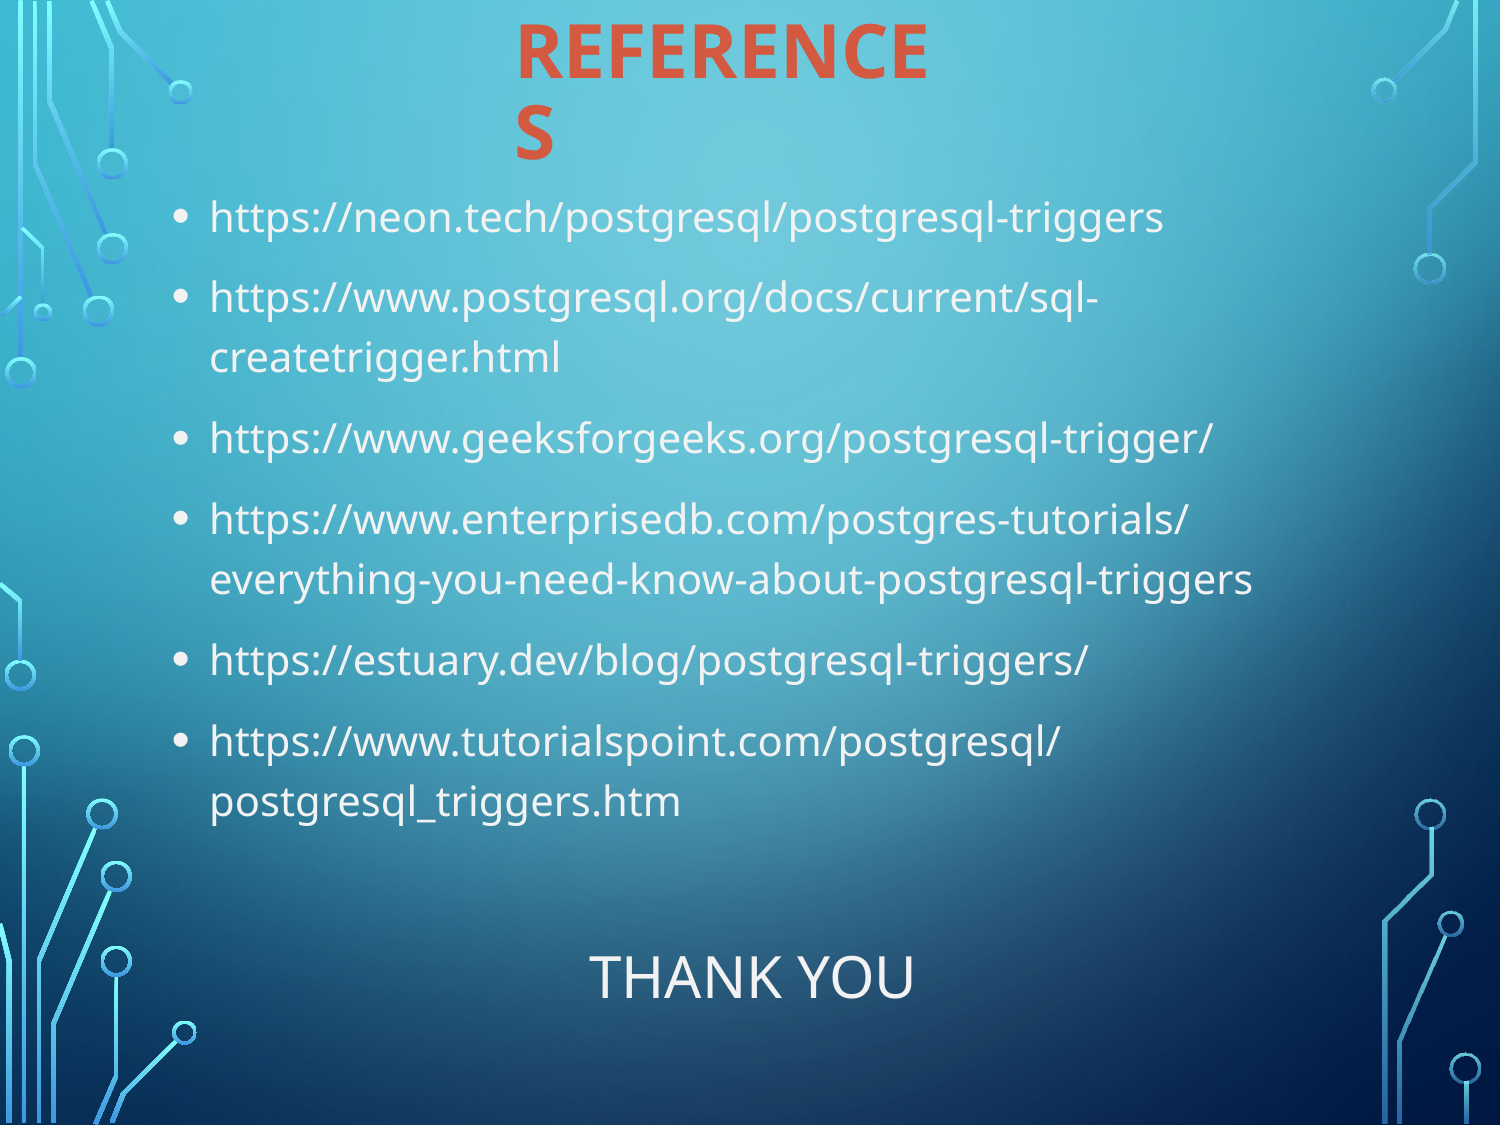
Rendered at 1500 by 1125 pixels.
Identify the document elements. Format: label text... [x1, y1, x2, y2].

list https://neon.tech/postgresql/postgresql-triggers https://www.postgresql.org/docs/current/sql-createtrigger.html https://www.geeksforgeeks.org/postgresql-trigger/ https://www.enterprisedb.com/postgres-tutorials/everything-you-need-know-about-postgresql-triggers https://estuary.dev/blog/postgresql-triggers/ https://www.tutorialspoint.com/postgresql/postgresql_triggers.htm THANK YOU [156, 172, 1376, 1020]
title References [499, 18, 960, 172]
